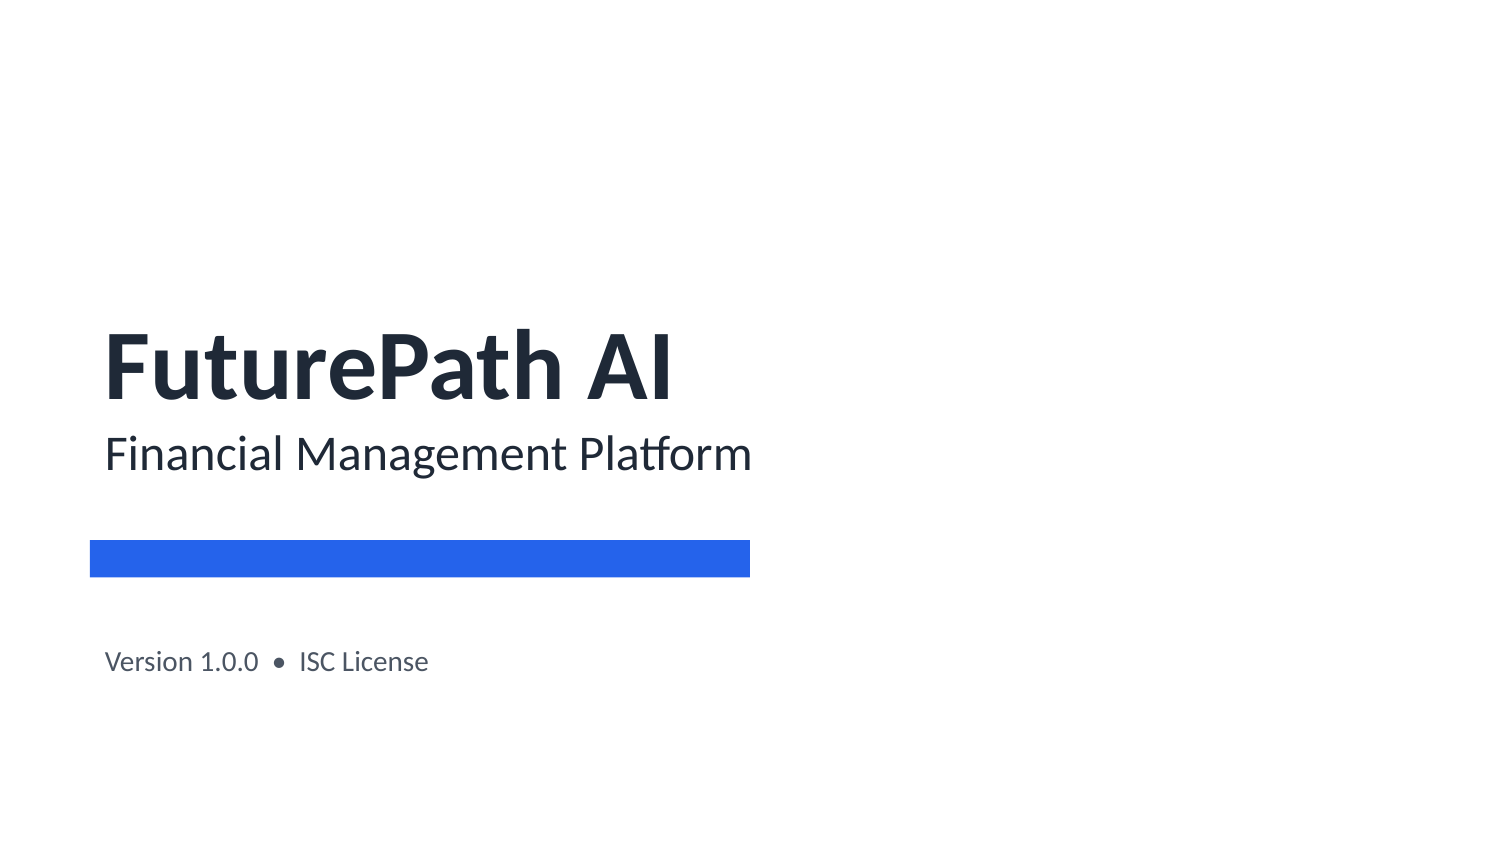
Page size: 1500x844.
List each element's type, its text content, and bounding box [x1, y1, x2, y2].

text_box FuturePath AI [89, 284, 1410, 404]
text_box [89, 540, 750, 578]
text_box Version 1.0.0 • ISC License [89, 629, 1410, 690]
text_box Financial Management Platform [89, 404, 1410, 495]
